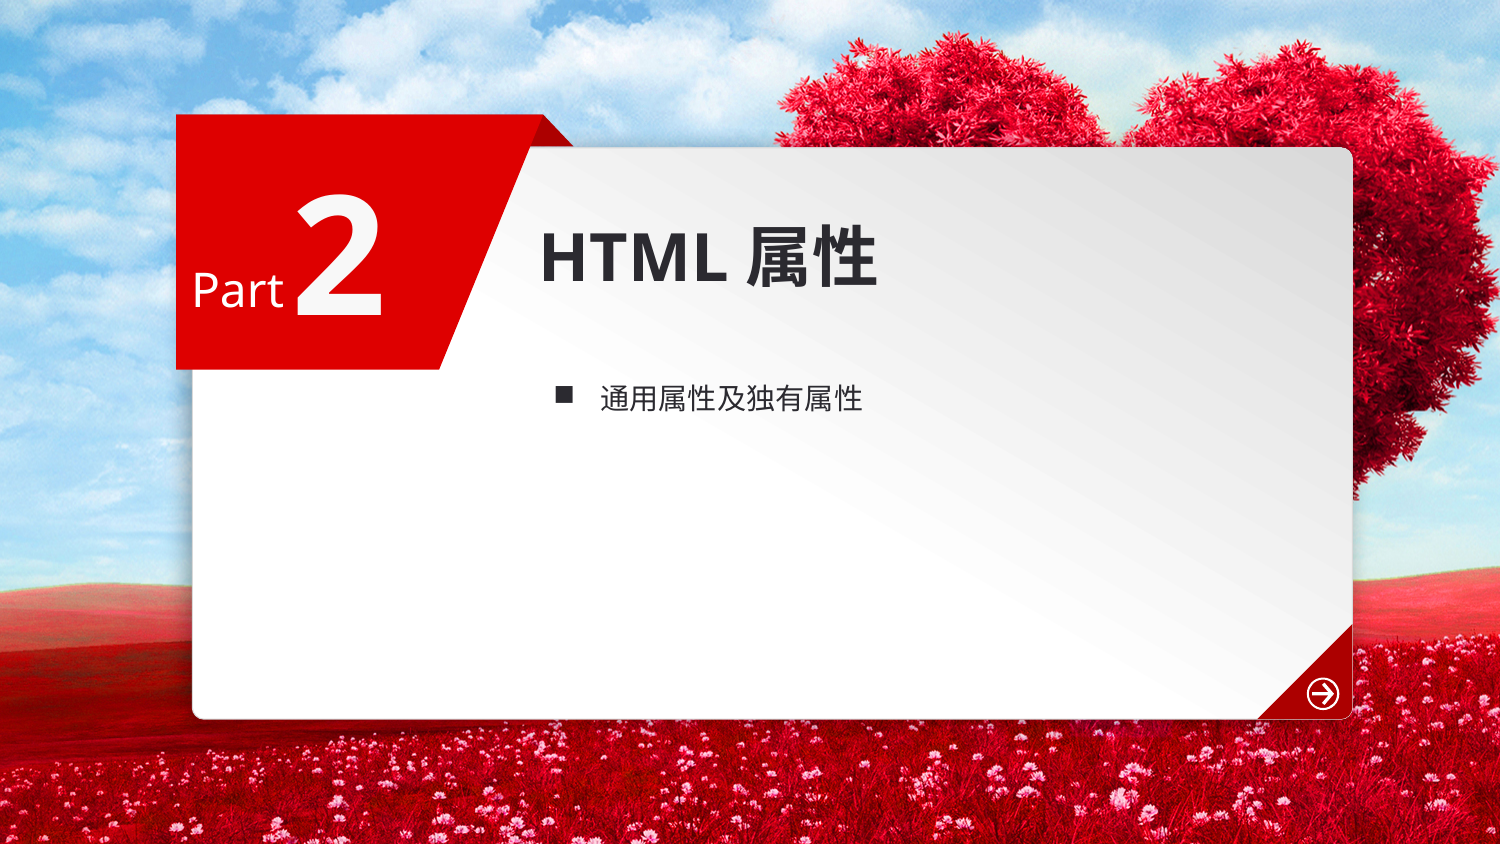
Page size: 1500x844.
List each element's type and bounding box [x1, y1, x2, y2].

text_box [192, 147, 1353, 720]
picture [0, 0, 1500, 844]
